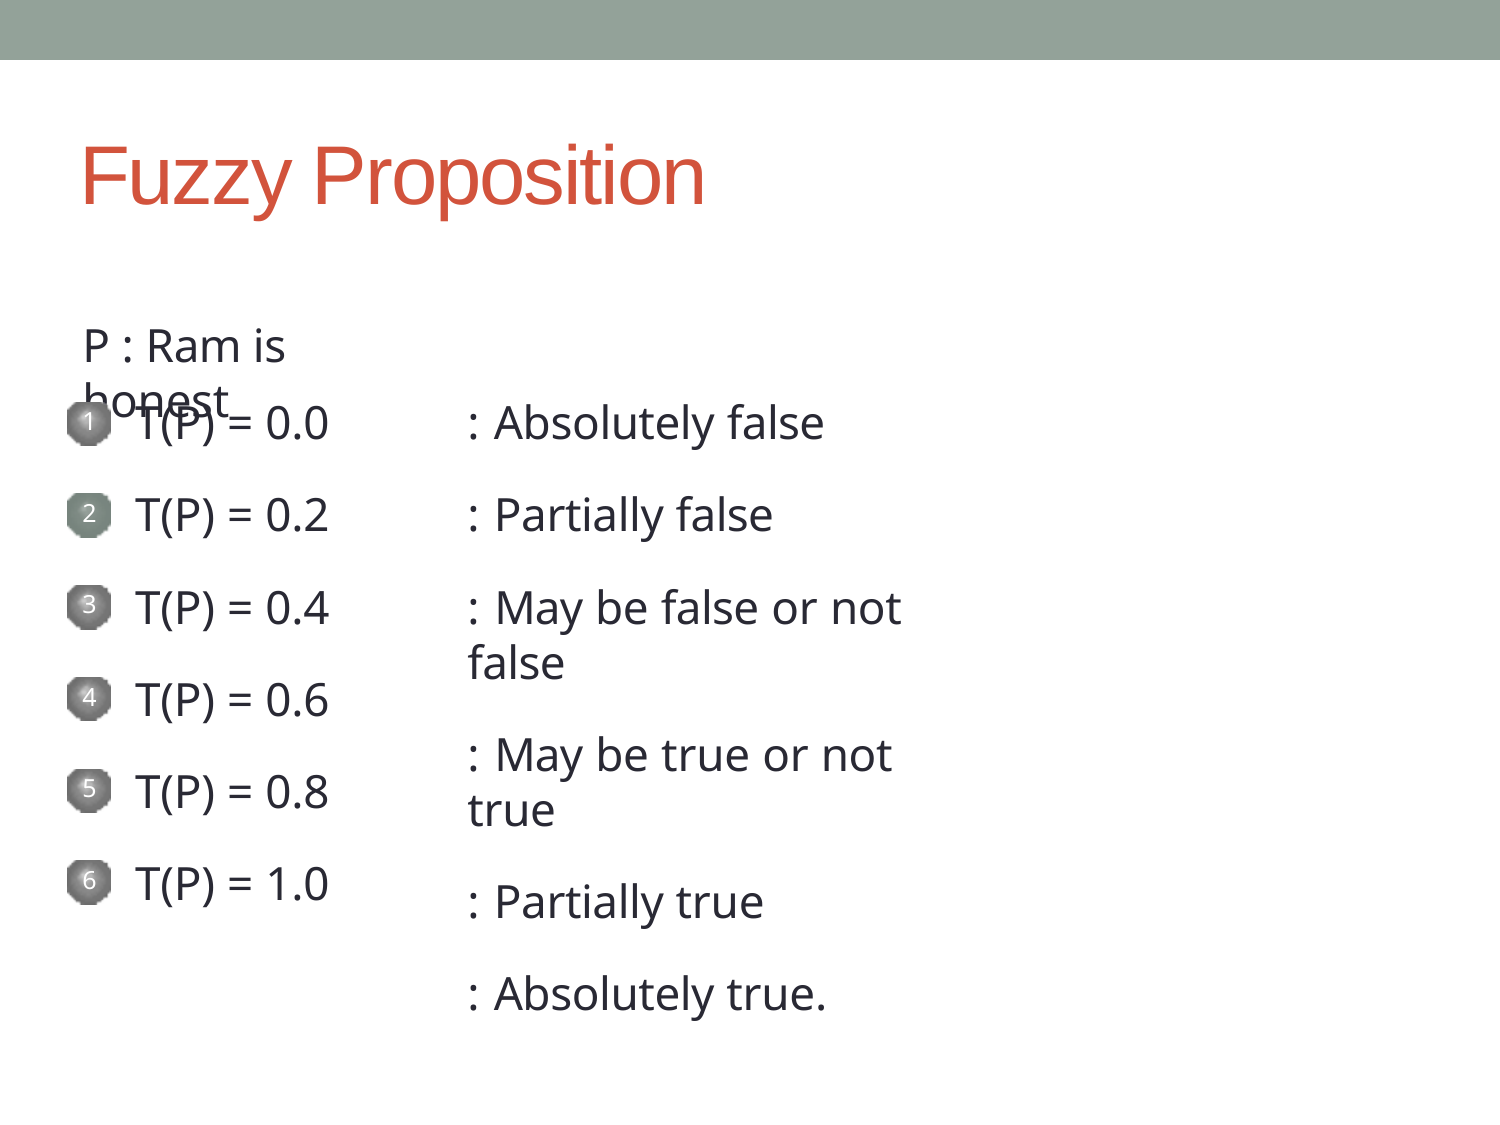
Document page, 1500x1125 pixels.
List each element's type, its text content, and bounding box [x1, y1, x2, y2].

picture [66, 493, 112, 538]
title Fuzzy Proposition [75, 72, 1425, 266]
text_box : Absolutely false : Partially false : May be false or not false : May be true or not true : Partially true : Absolutely true. [463, 390, 987, 1020]
picture [66, 402, 112, 447]
picture [66, 860, 112, 905]
picture [66, 677, 112, 722]
picture [66, 768, 112, 813]
picture [66, 585, 112, 630]
text_box P : Ram is honest [78, 287, 443, 427]
text_box T(P) = 0.0 T(P) = 0.2 T(P) = 0.4 T(P) = 0.6 T(P) = 0.8 T(P) = 1.0 [131, 390, 342, 910]
